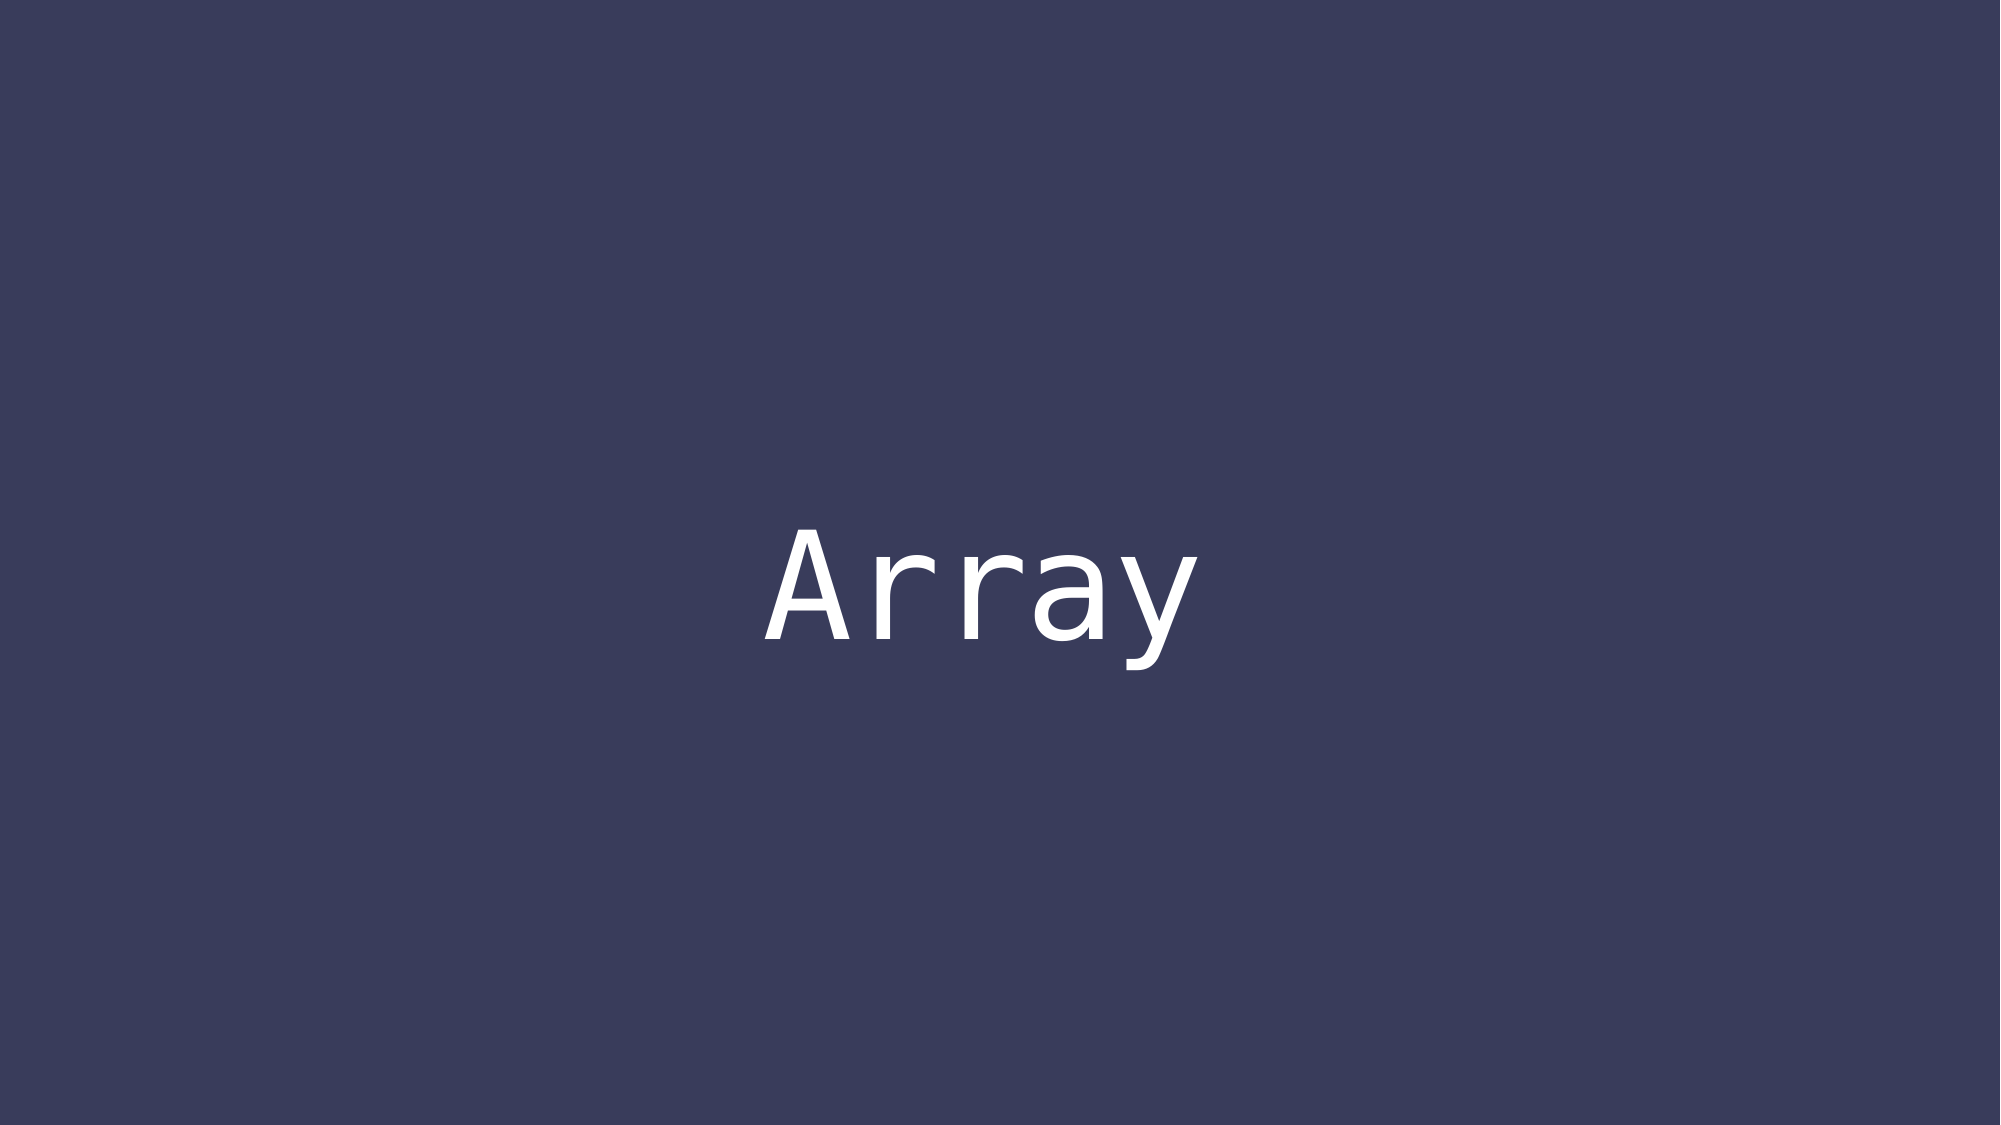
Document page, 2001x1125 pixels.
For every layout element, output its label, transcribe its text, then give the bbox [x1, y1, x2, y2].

title Array [98, 125, 1868, 677]
